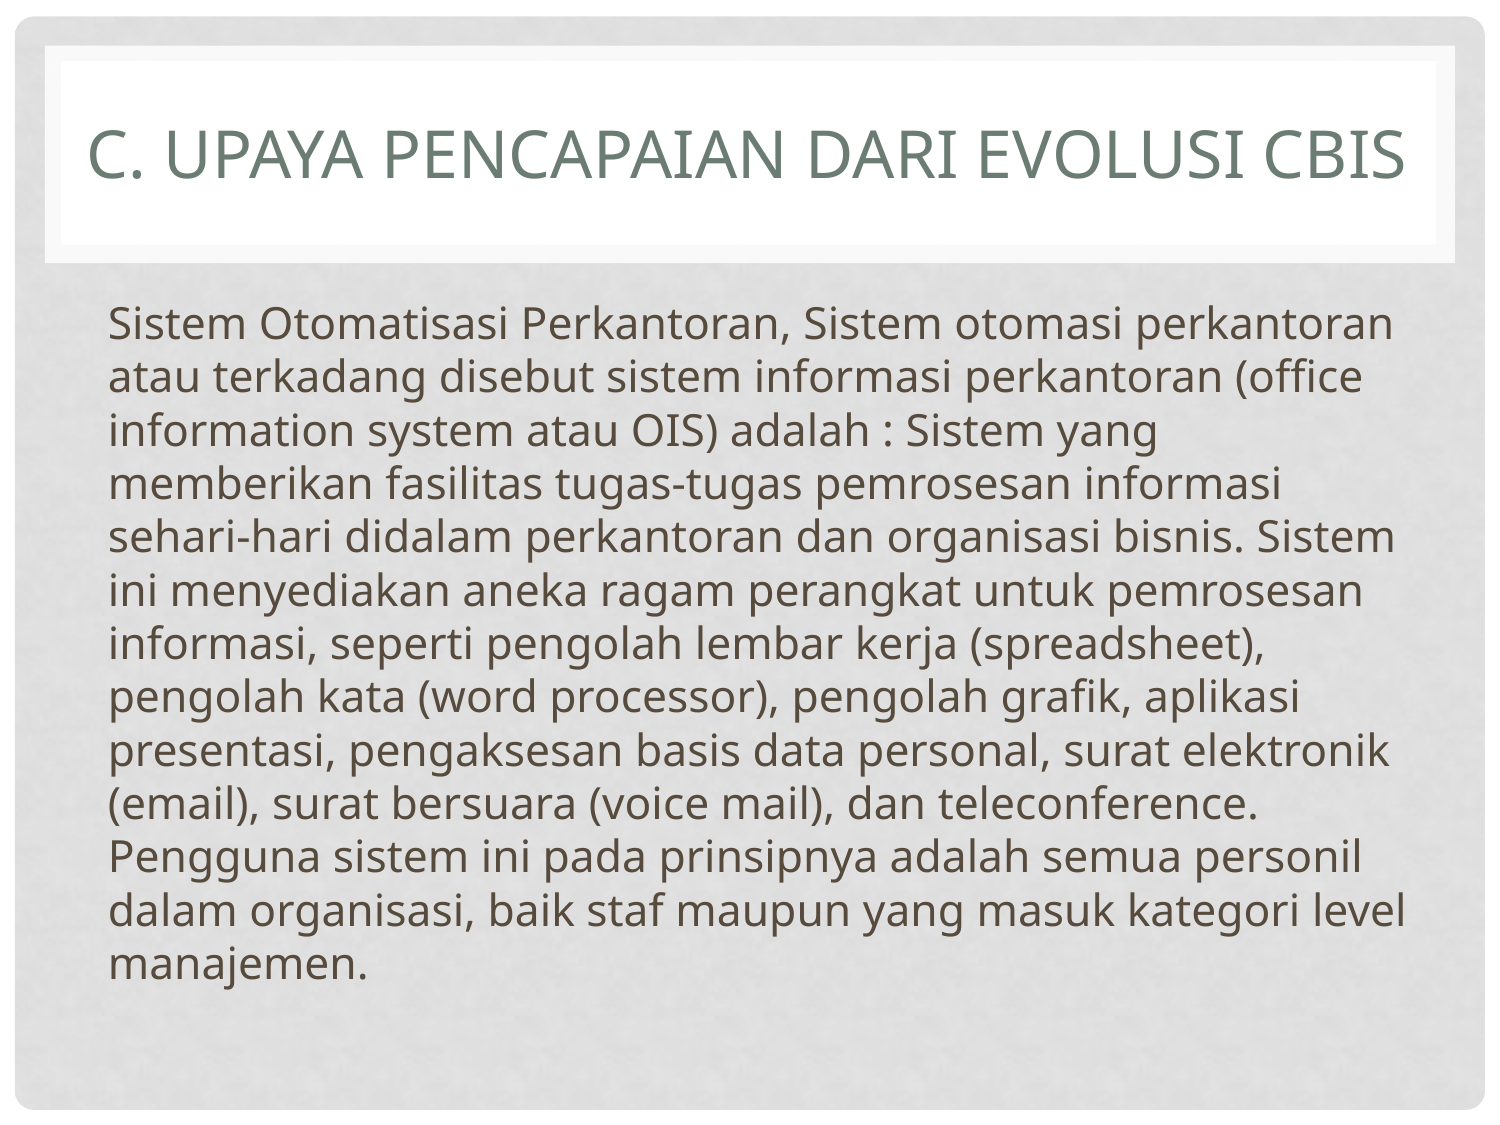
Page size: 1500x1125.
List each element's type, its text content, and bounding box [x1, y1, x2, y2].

picture [14, 16, 1485, 1110]
list Sistem Otomatisasi Perkantoran, Sistem otomasi perkantoran atau terkadang disebut sistem informasi perkantoran (office information system atau OIS) adalah : Sistem yang memberikan fasilitas tugas-tugas pemrosesan informasi sehari-hari didalam perkantoran dan organisasi bisnis. Sistem ini menyediakan aneka ragam perangkat untuk pemrosesan informasi, seperti pengolah lembar kerja (spreadsheet), pengolah kata (word processor), pengolah grafik, aplikasi presentasi, pengaksesan basis data personal, surat elektronik (email), surat bersuara (voice mail), dan teleconference. Pengguna sistem ini pada prinsipnya adalah semua personil dalam organisasi, baik staf maupun yang masuk kategori level manajemen. [75, 287, 1425, 1005]
title C. UPAYA PENCAPAIAN DARI EVOLUSI CBIS [69, 66, 1425, 238]
